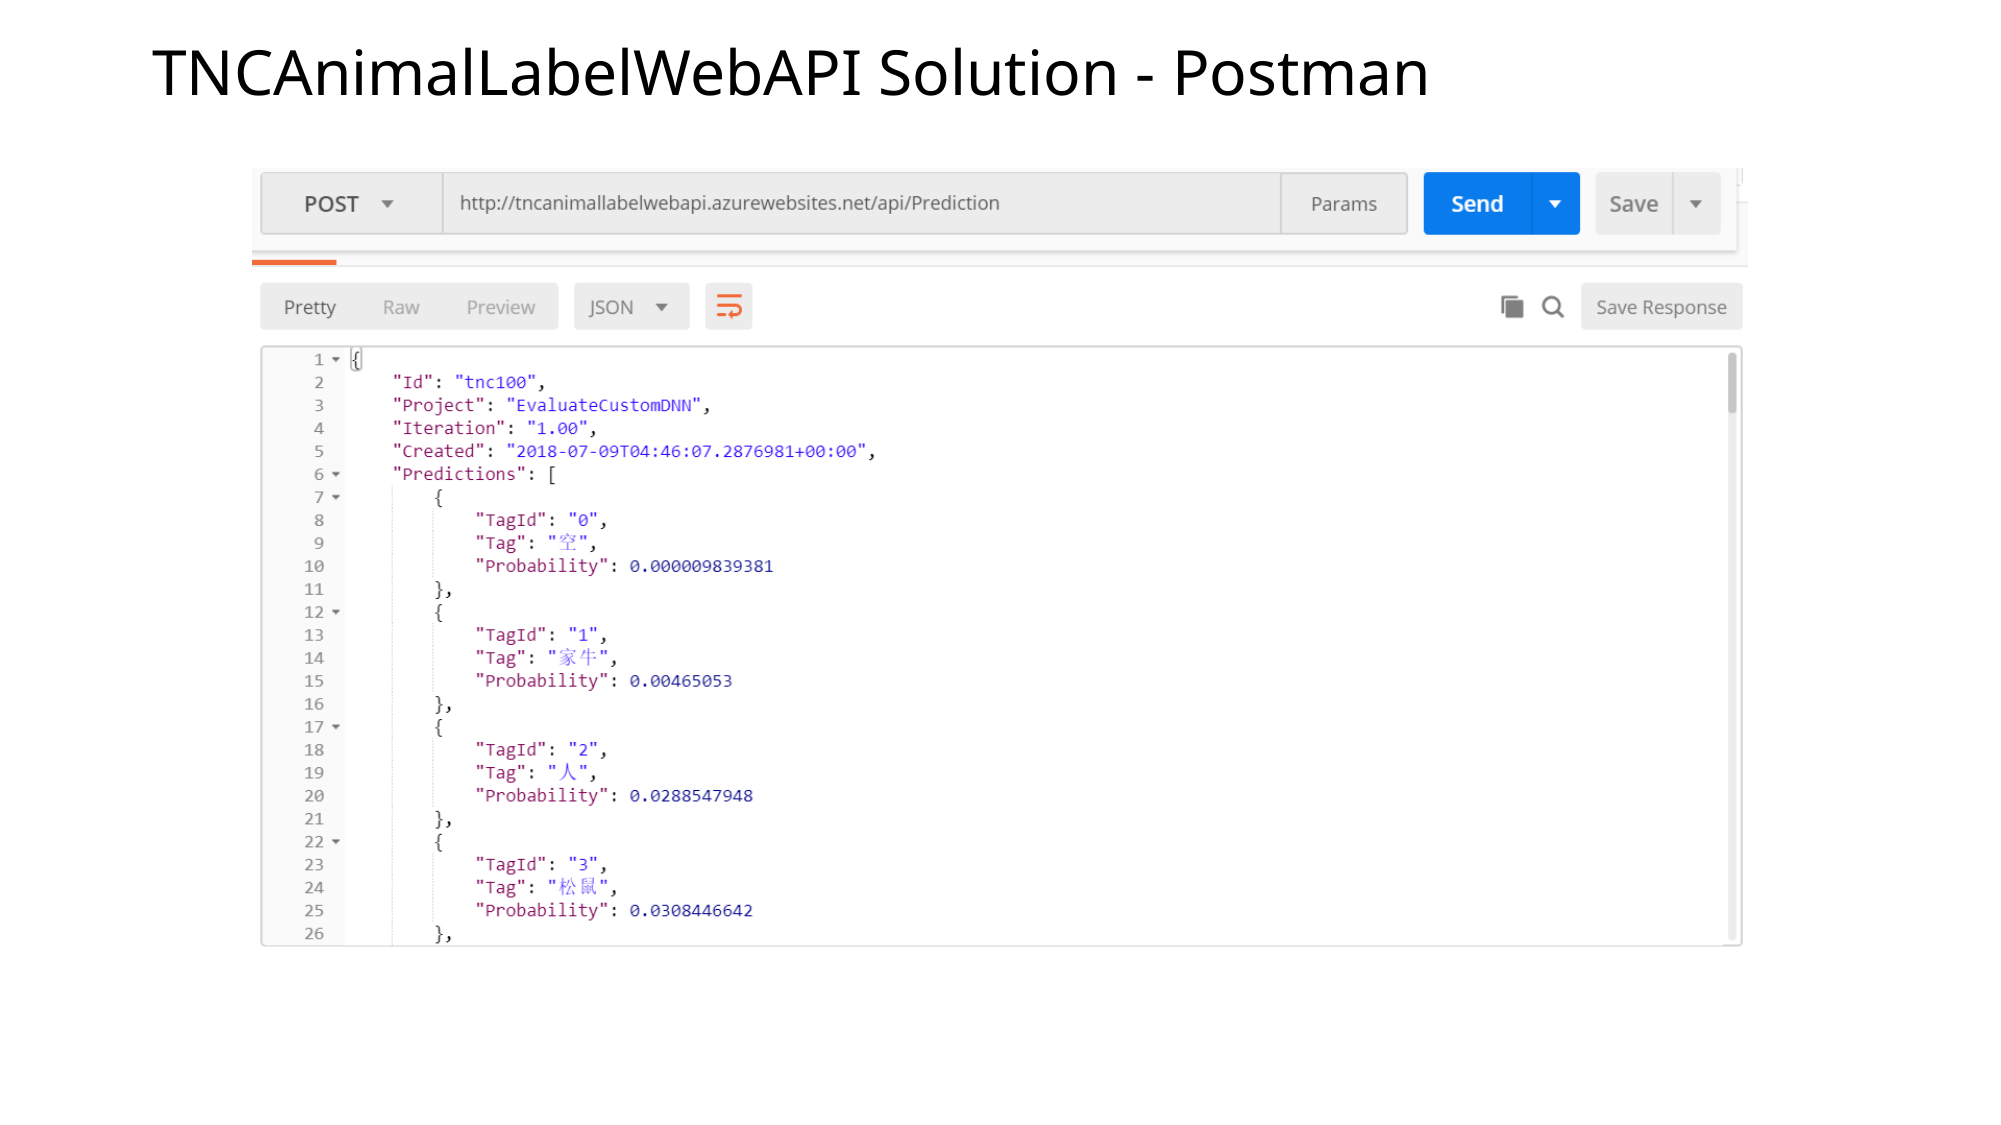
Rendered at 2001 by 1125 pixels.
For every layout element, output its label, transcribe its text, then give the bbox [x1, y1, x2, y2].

picture [252, 168, 1748, 957]
title TNCAnimalLabelWebAPI Solution - Postman [137, 34, 1863, 117]
